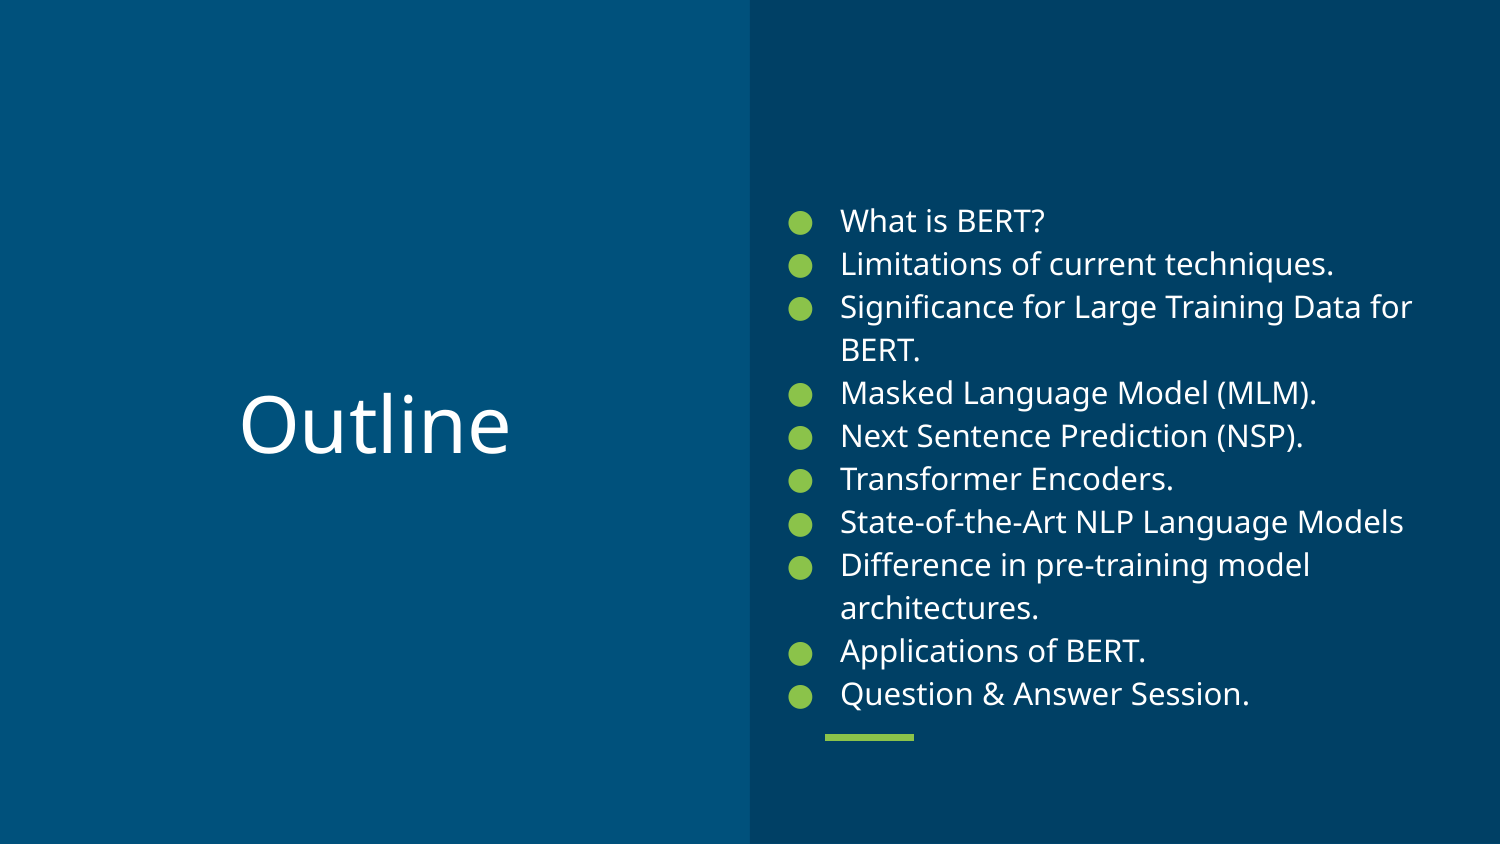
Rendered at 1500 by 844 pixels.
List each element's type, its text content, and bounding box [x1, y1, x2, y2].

list What is BERT? Limitations of current techniques. Significance for Large Training Data for BERT. Masked Language Model (MLM). Next Sentence Prediction (NSP). Transformer Encoders. State-of-the-Art NLP Language Models Difference in pre-training model architectures. Applications of BERT. Question & Answer Session. [750, 181, 1453, 809]
title Outline [43, 313, 708, 530]
